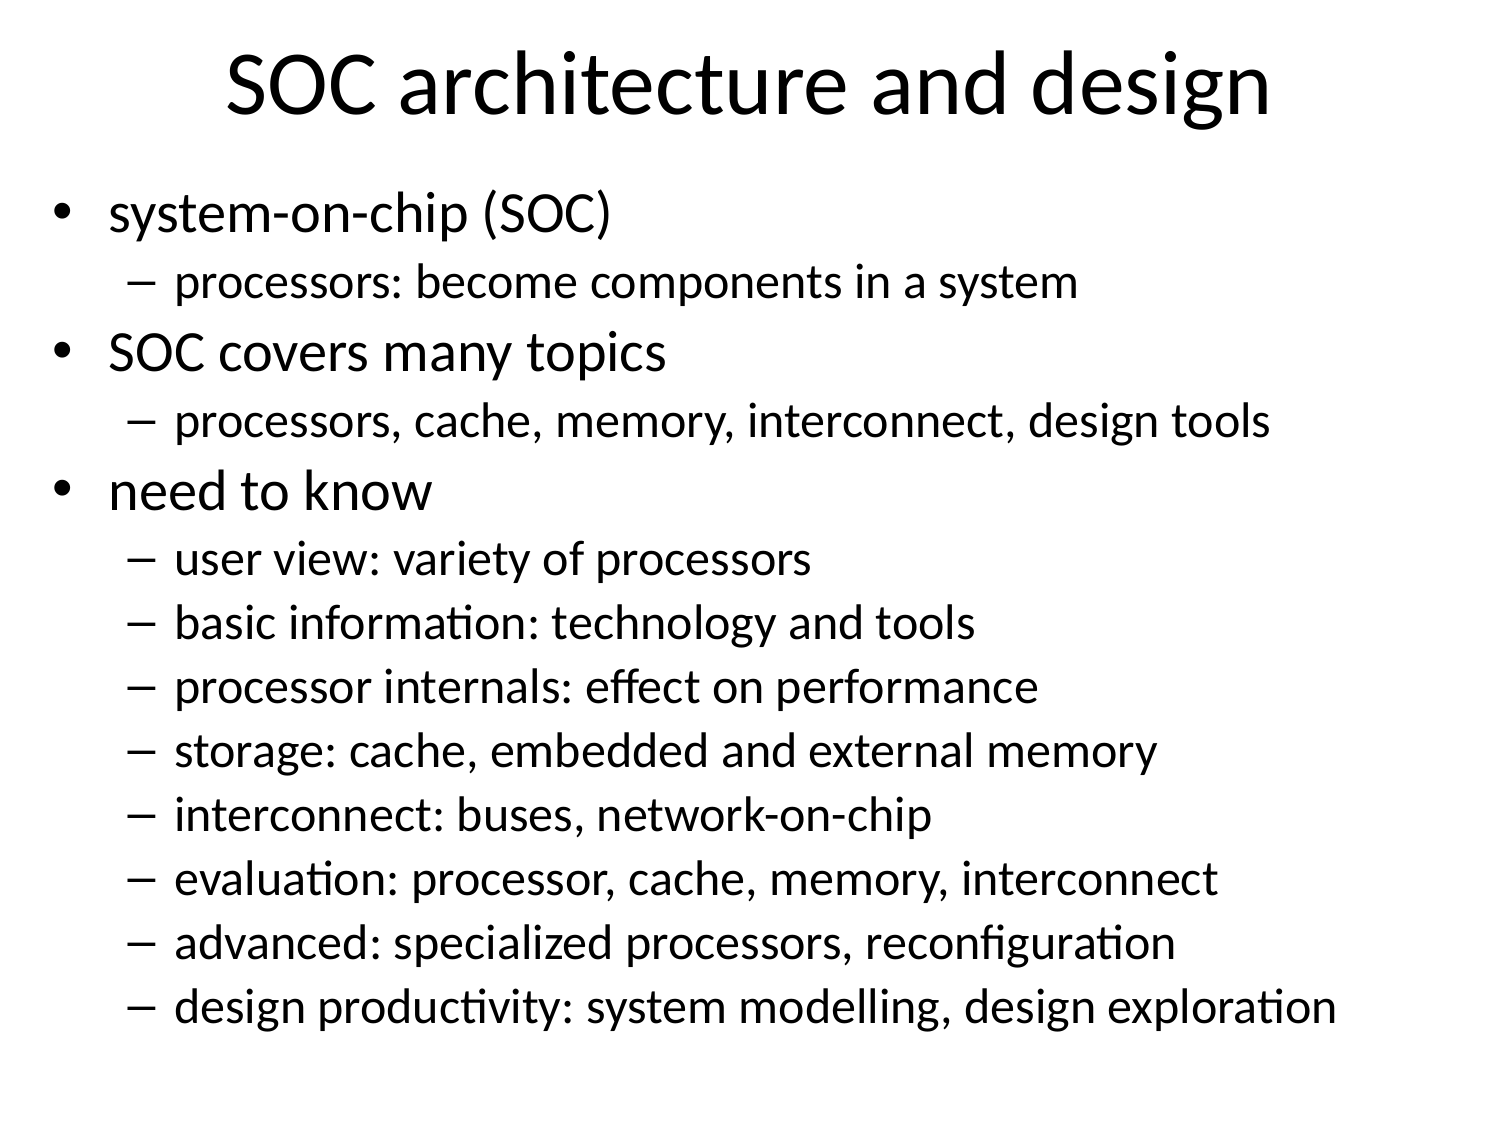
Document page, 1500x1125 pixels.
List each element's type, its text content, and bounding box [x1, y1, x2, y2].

title SOC architecture and design [75, 0, 1425, 155]
list system-on-chip (SOC) processors: become components in a system SOC covers many topics processors, cache, memory, interconnect, design tools need to know user view: variety of processors basic information: technology and tools processor internals: effect on performance storage: cache, embedded and external memory interconnect: buses, network-on-chip evaluation: processor, cache, memory, interconnect advanced: specialized processors, reconfiguration design productivity: system modelling, design exploration [37, 174, 1500, 1125]
